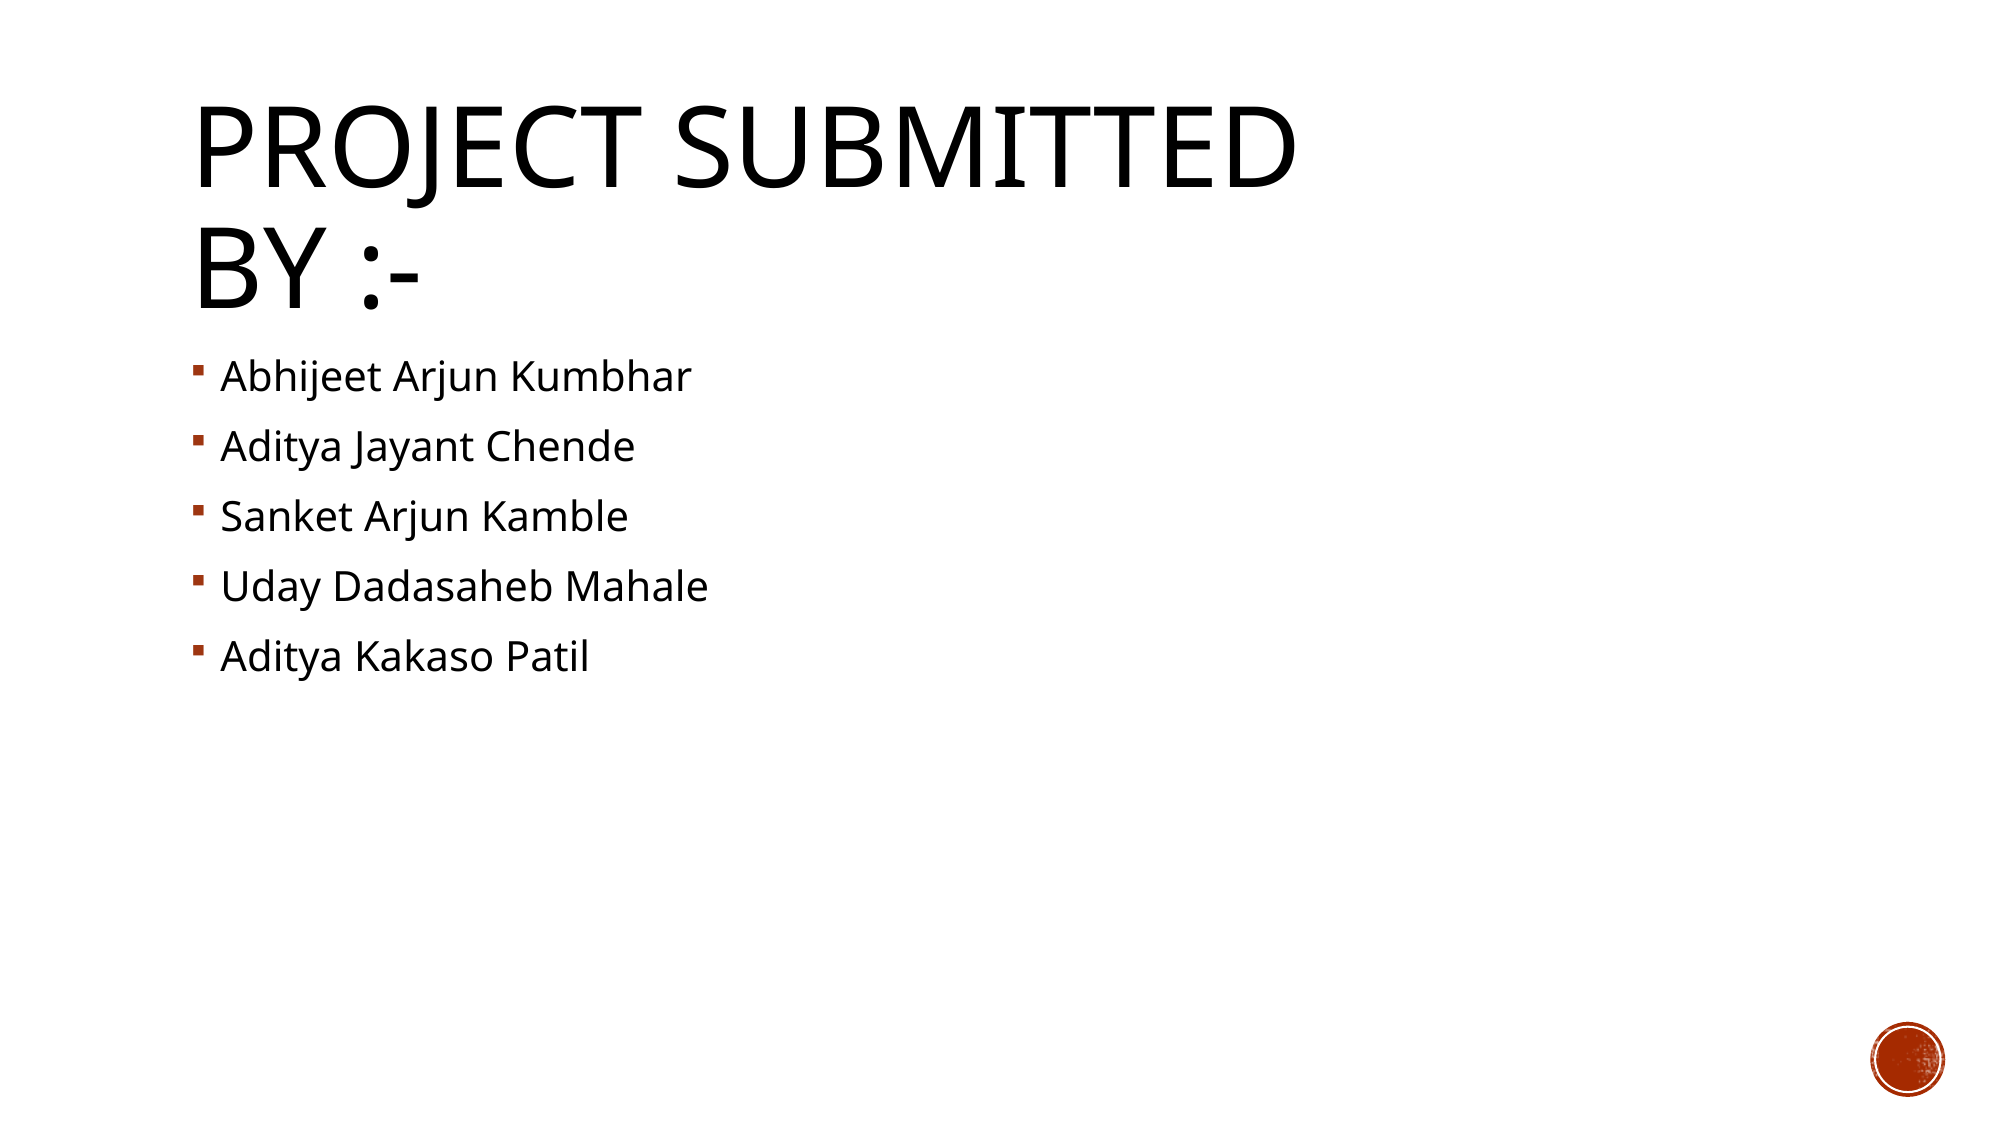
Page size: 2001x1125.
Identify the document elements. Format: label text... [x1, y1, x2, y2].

title Project submitted by :- [175, 79, 1826, 344]
list Abhijeet Arjun Kumbhar Aditya Jayant Chende Sanket Arjun Kamble Uday Dadasaheb Mahale Aditya Kakaso Patil [175, 348, 1826, 1013]
